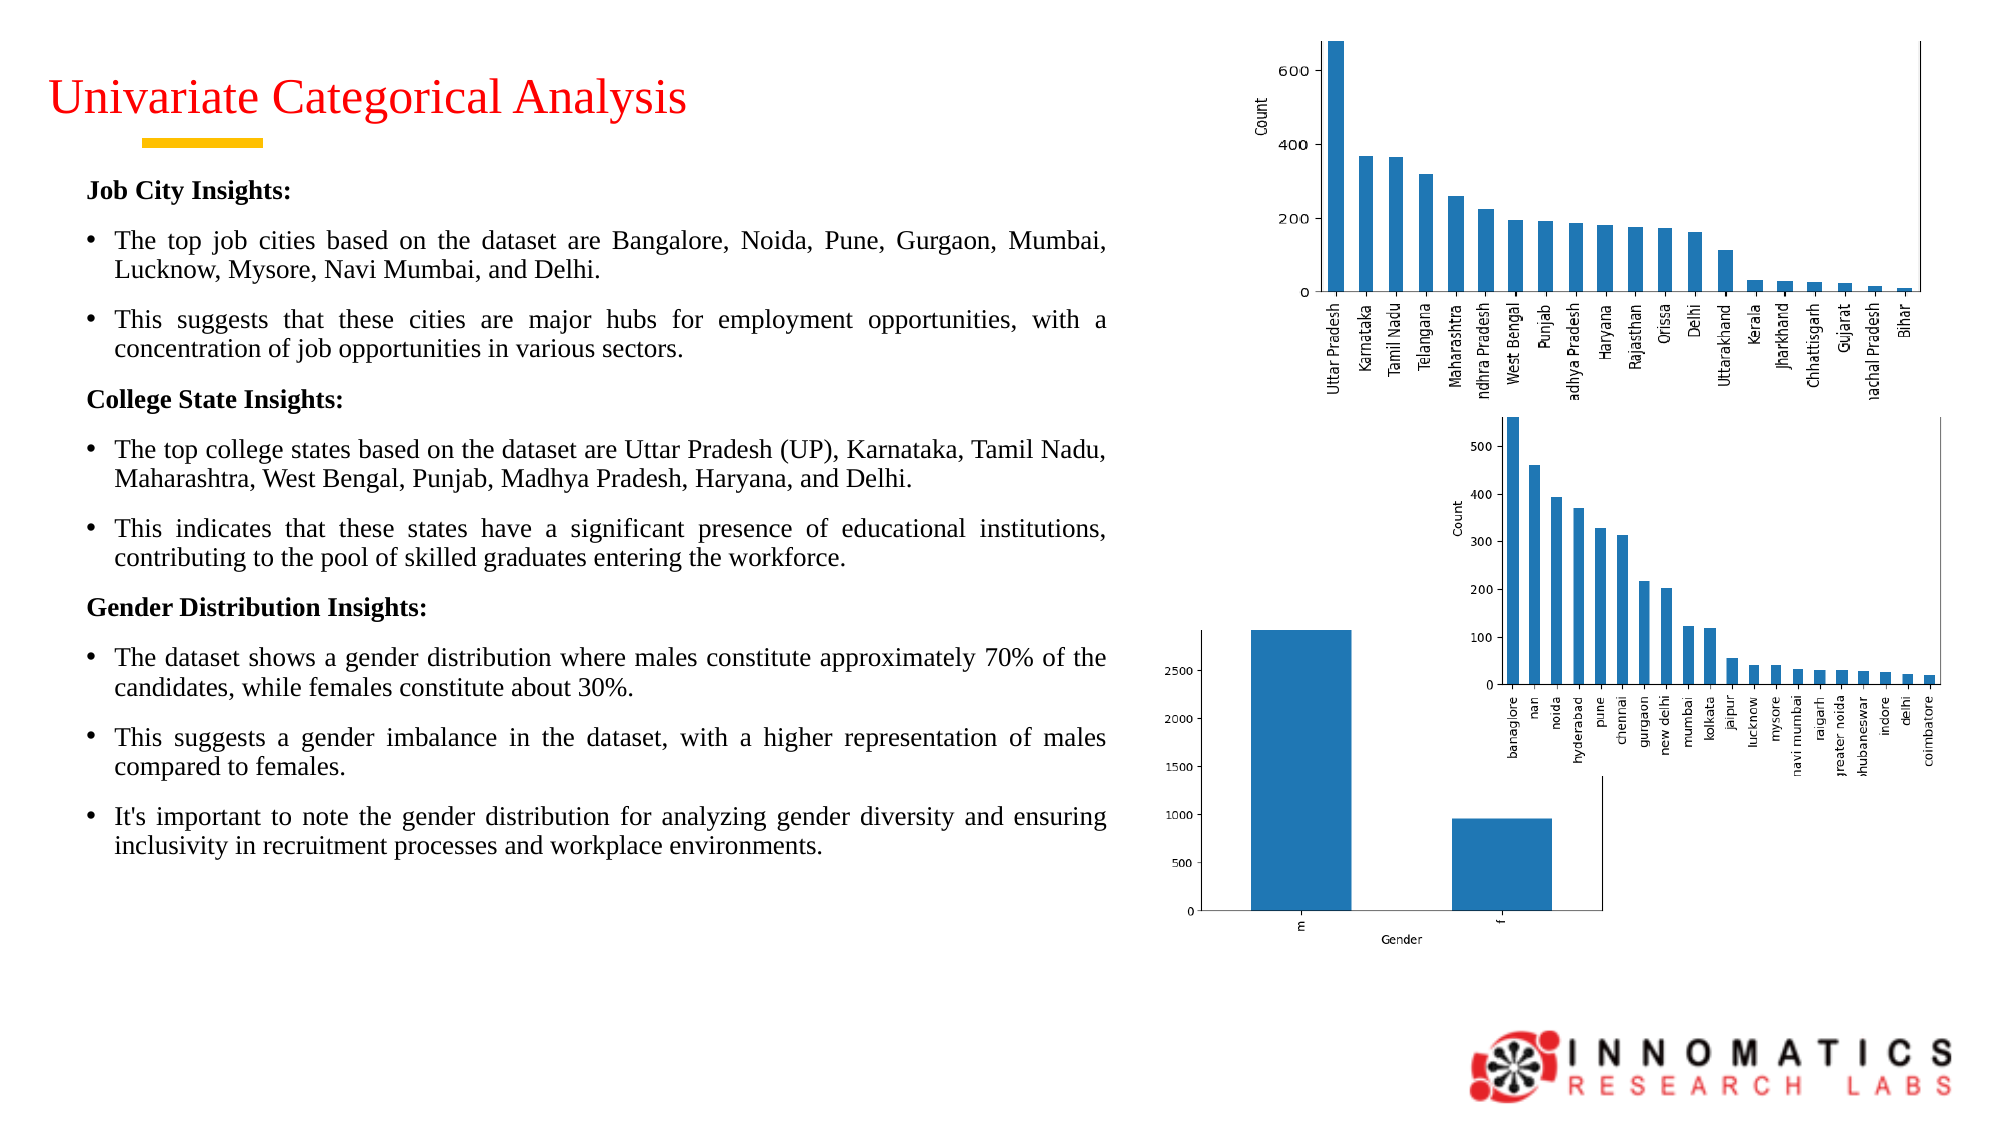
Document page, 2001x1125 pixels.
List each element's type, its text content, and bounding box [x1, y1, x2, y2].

text_box Univariate Categorical Analysis [33, 63, 856, 294]
picture [1445, 1014, 1975, 1125]
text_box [1156, 41, 1948, 951]
list Job City Insights: The top job cities based on the dataset are Bangalore, Noida, Pune, Gurgaon, Mumbai, Lucknow, Mysore, Navi Mumbai, and Delhi. This suggests that these cities are major hubs for employment opportunities, with a concentration of job opportunities in various sectors. College State Insights: The top college states based on the dataset are Uttar Pradesh (UP), Karnataka, Tamil Nadu, Maharashtra, West Bengal, Punjab, Madhya Pradesh, Haryana, and Delhi. This indicates that these states have a significant presence of educational institutions, contributing to the pool of skilled graduates entering the workforce. Gender Distribution Insights: The dataset shows a gender distribution where males constitute approximately 70% of the candidates, while females constitute about 30%. This suggests a gender imbalance in the dataset, with a higher representation of males compared to females. It's important to note the gender distribution for analyzing gender diversity and ensuring inclusivity in recruitment processes and workplace environments. [71, 168, 1122, 983]
